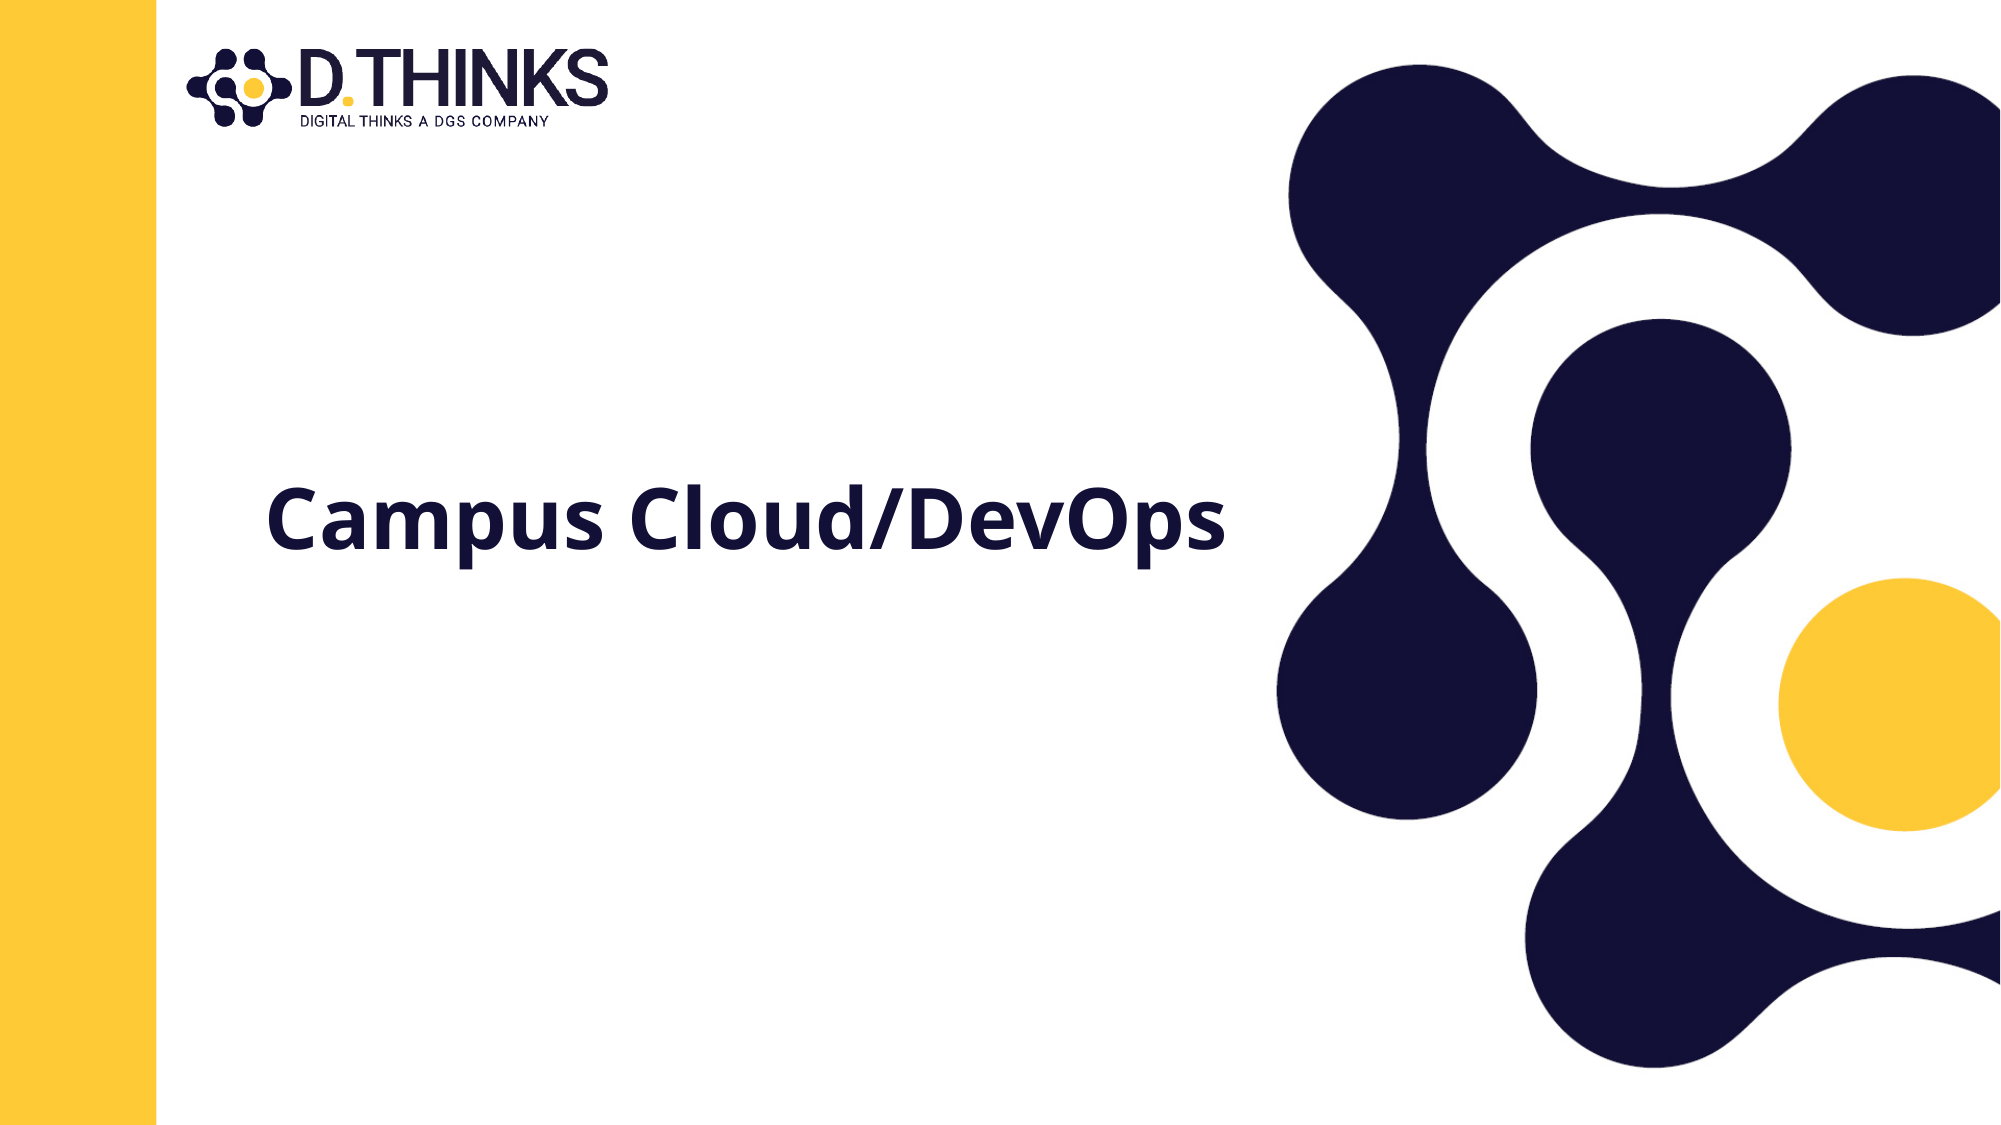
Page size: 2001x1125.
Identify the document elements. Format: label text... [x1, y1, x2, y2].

title Campus Cloud/DevOps [249, 410, 1254, 576]
picture [0, 0, 2001, 1125]
